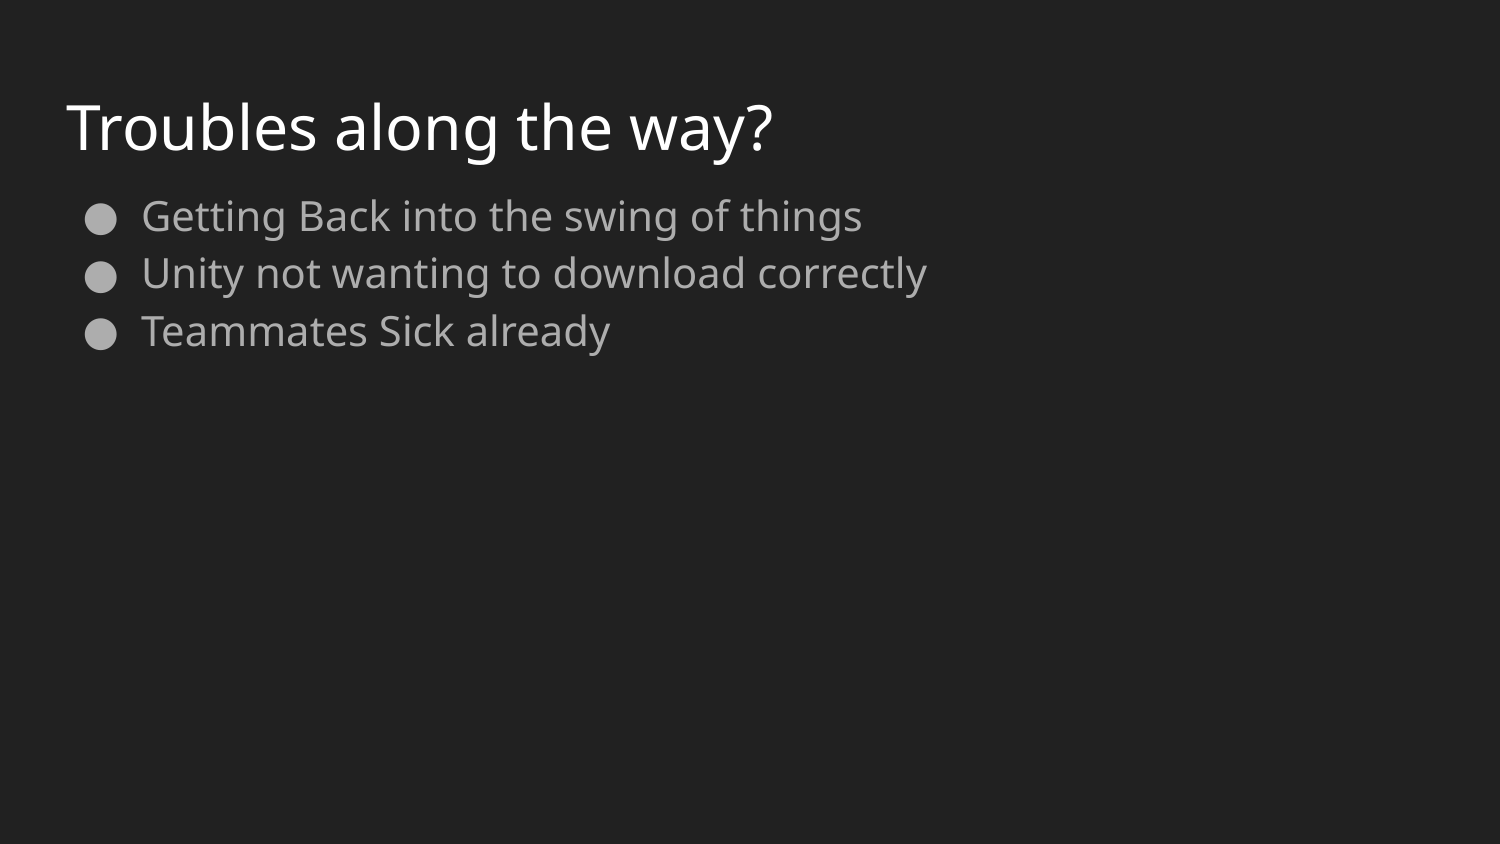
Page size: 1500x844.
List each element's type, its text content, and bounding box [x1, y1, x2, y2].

title Troubles along the way? [51, 72, 1449, 166]
list Getting Back into the swing of things Unity not wanting to download correctly Teammates Sick already [51, 166, 1449, 728]
